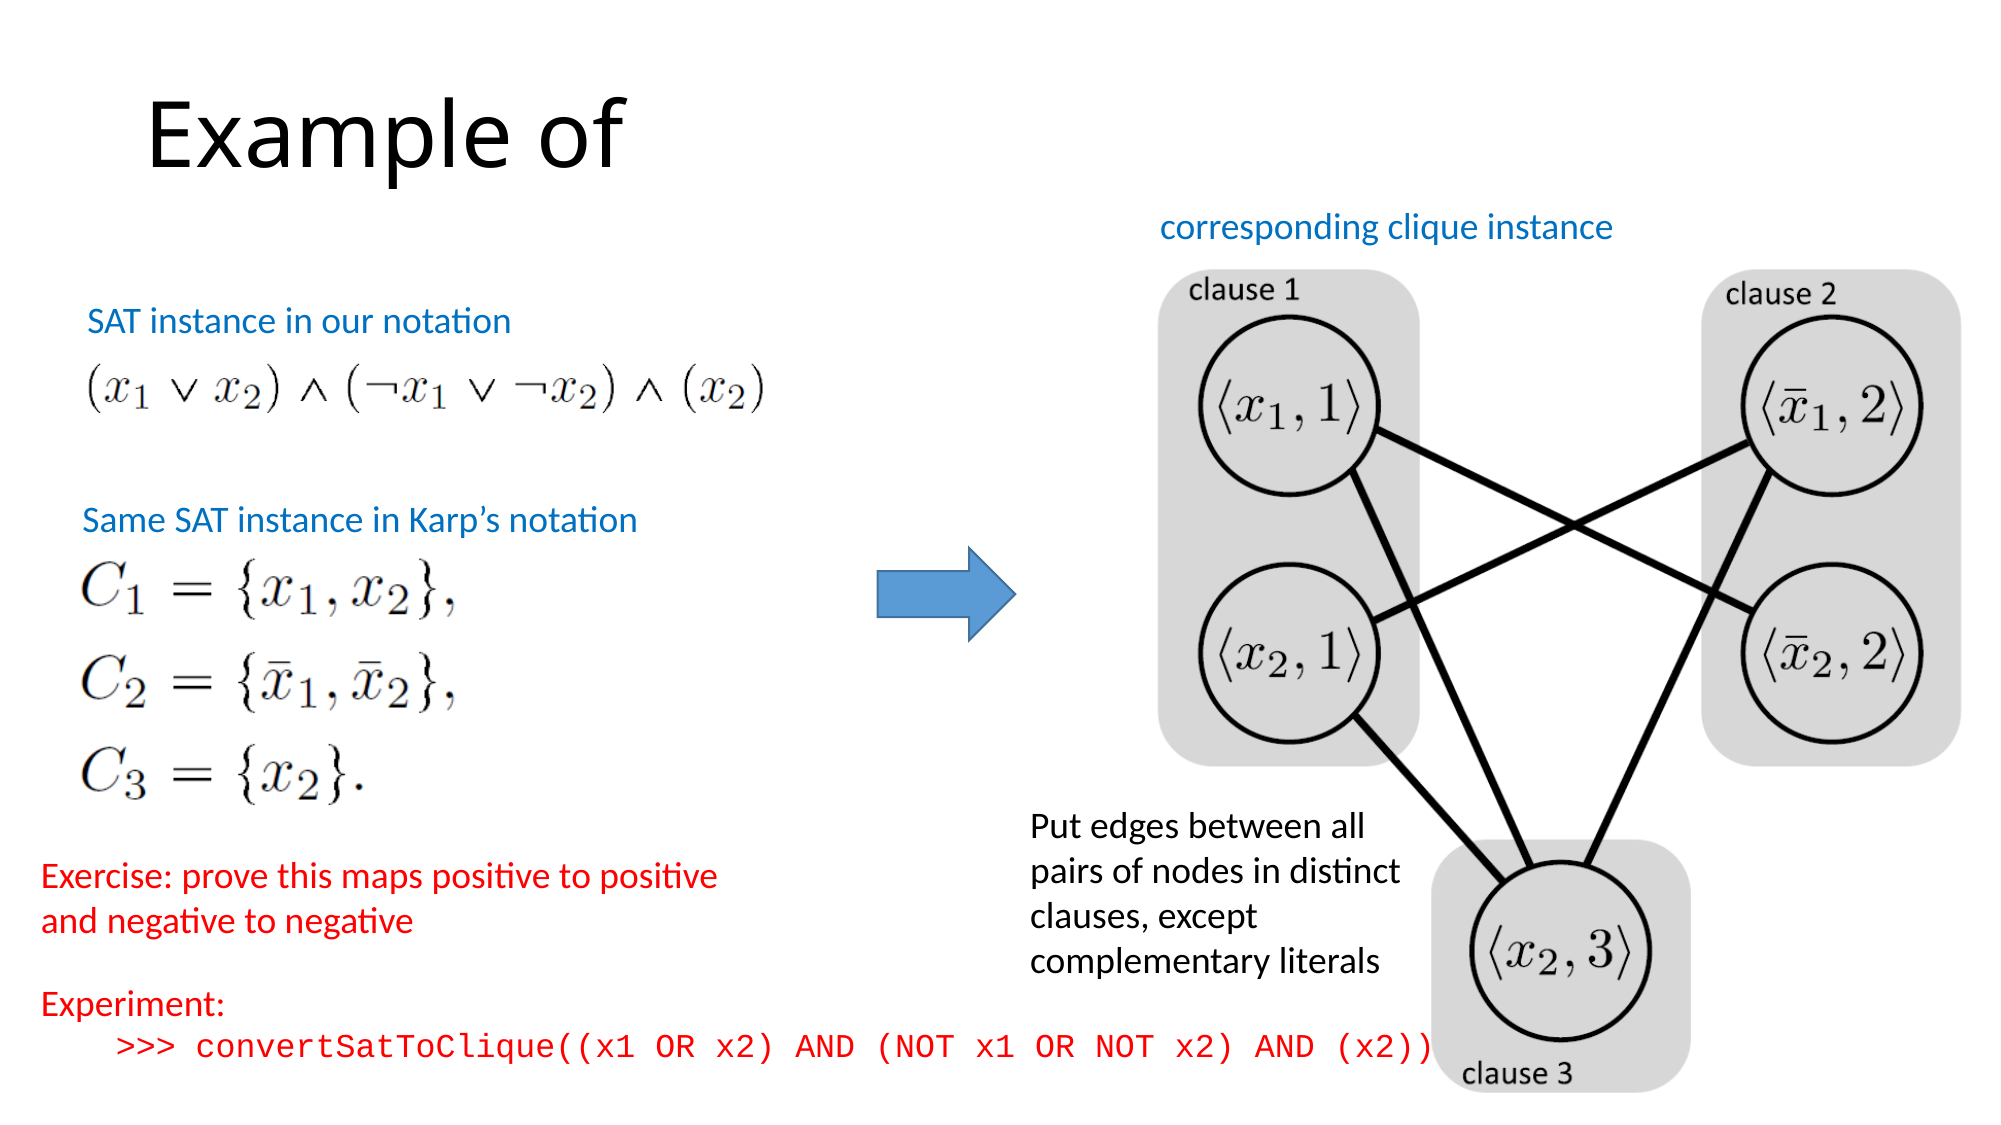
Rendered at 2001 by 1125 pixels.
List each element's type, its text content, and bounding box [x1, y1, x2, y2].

picture [1144, 256, 1973, 1104]
text_box SAT instance in our notation [79, 289, 520, 349]
text_box Experiment: >>> convertSatToClique((x1 OR x2) AND (NOT x1 OR NOT x2) AND (x2)) [33, 971, 1144, 1072]
title Example of [136, 59, 1863, 217]
picture [83, 354, 769, 424]
text_box Exercise: prove this maps positive to positive and negative to negative [33, 844, 775, 949]
picture [70, 547, 472, 820]
text_box [877, 548, 1016, 641]
text_box Put edges between all pairs of nodes in distinct clauses, except complementary literals [1022, 793, 1144, 971]
text_box Same SAT instance in Karp’s notation [74, 487, 647, 548]
text_box corresponding clique instance [1152, 194, 1622, 255]
